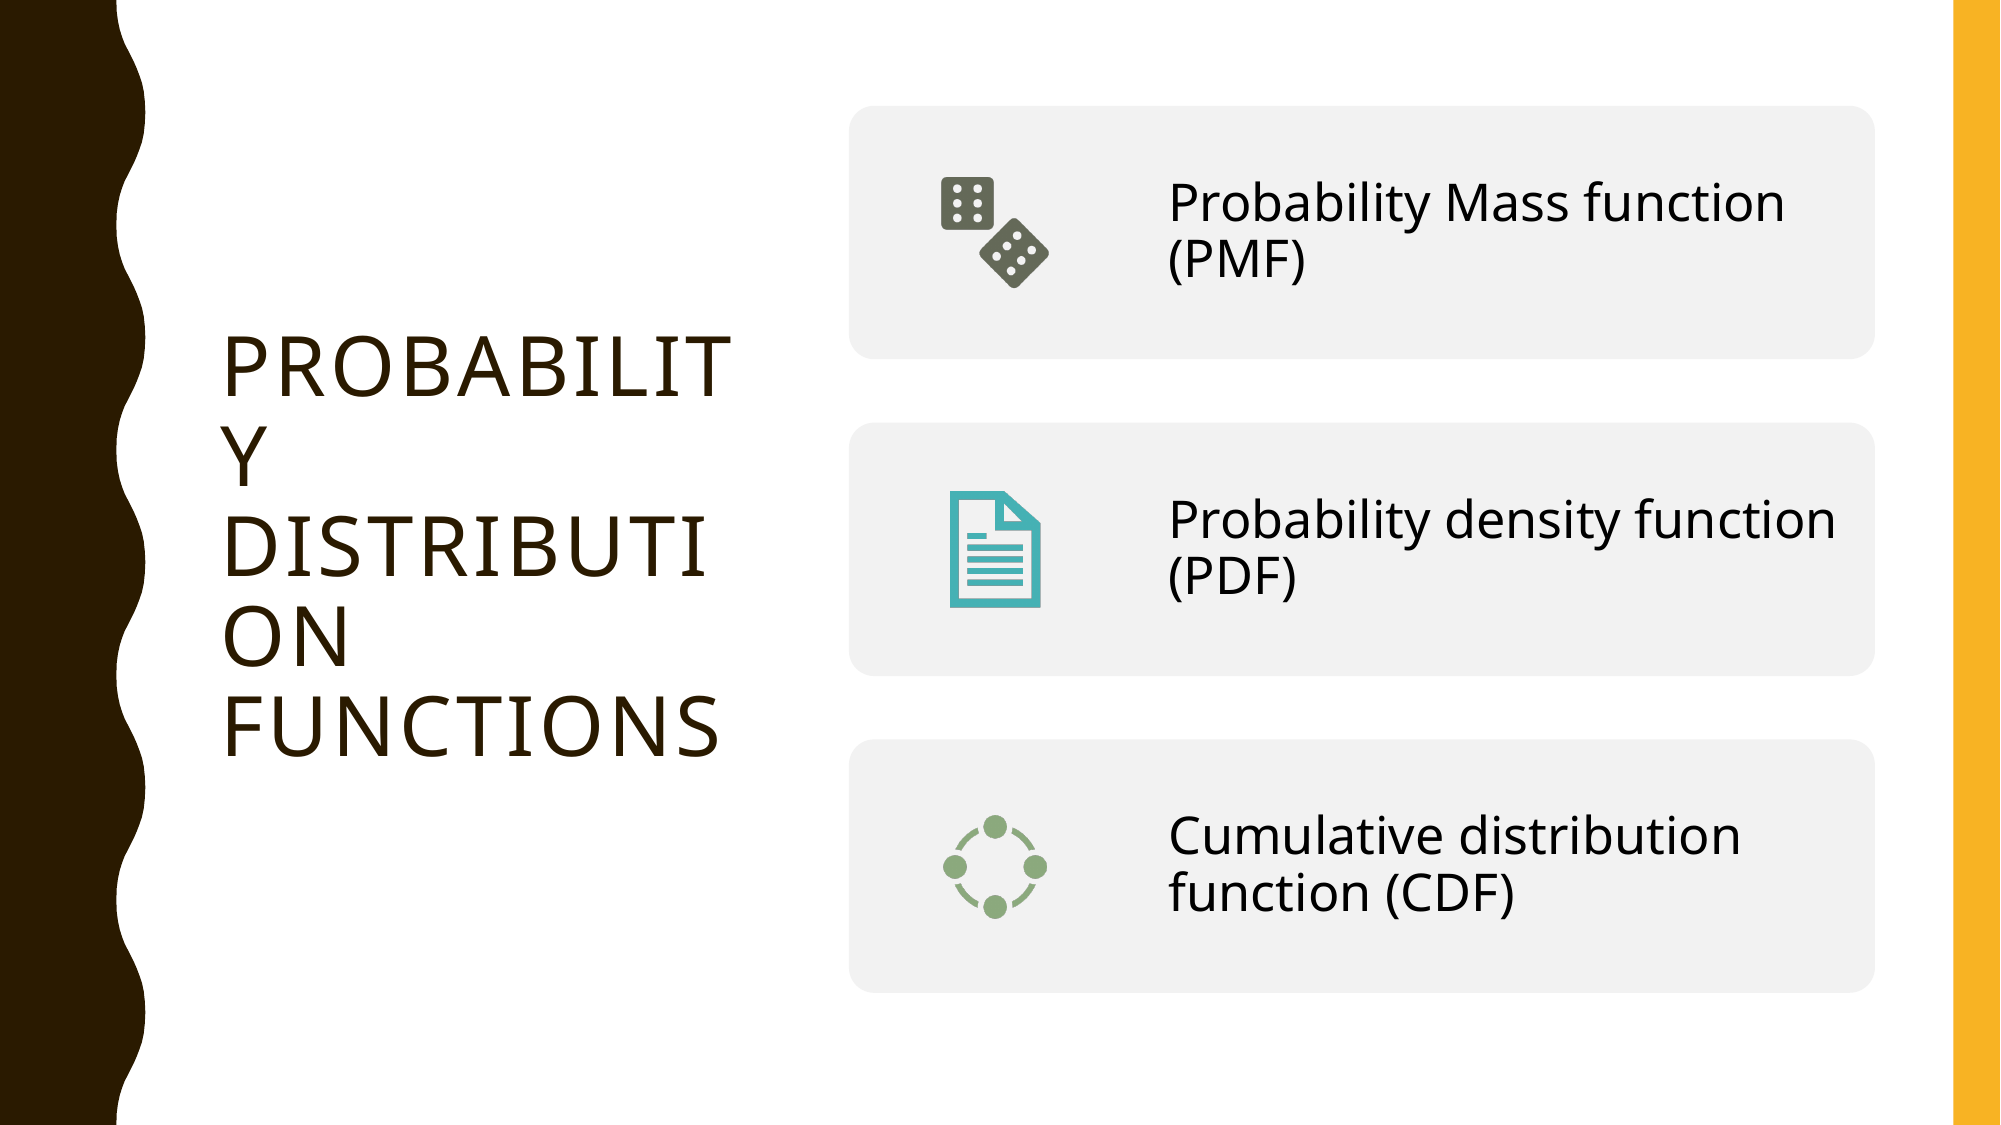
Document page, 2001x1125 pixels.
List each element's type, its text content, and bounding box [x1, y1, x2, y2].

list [848, 105, 1875, 993]
title Probability distribution functions [205, 105, 761, 993]
